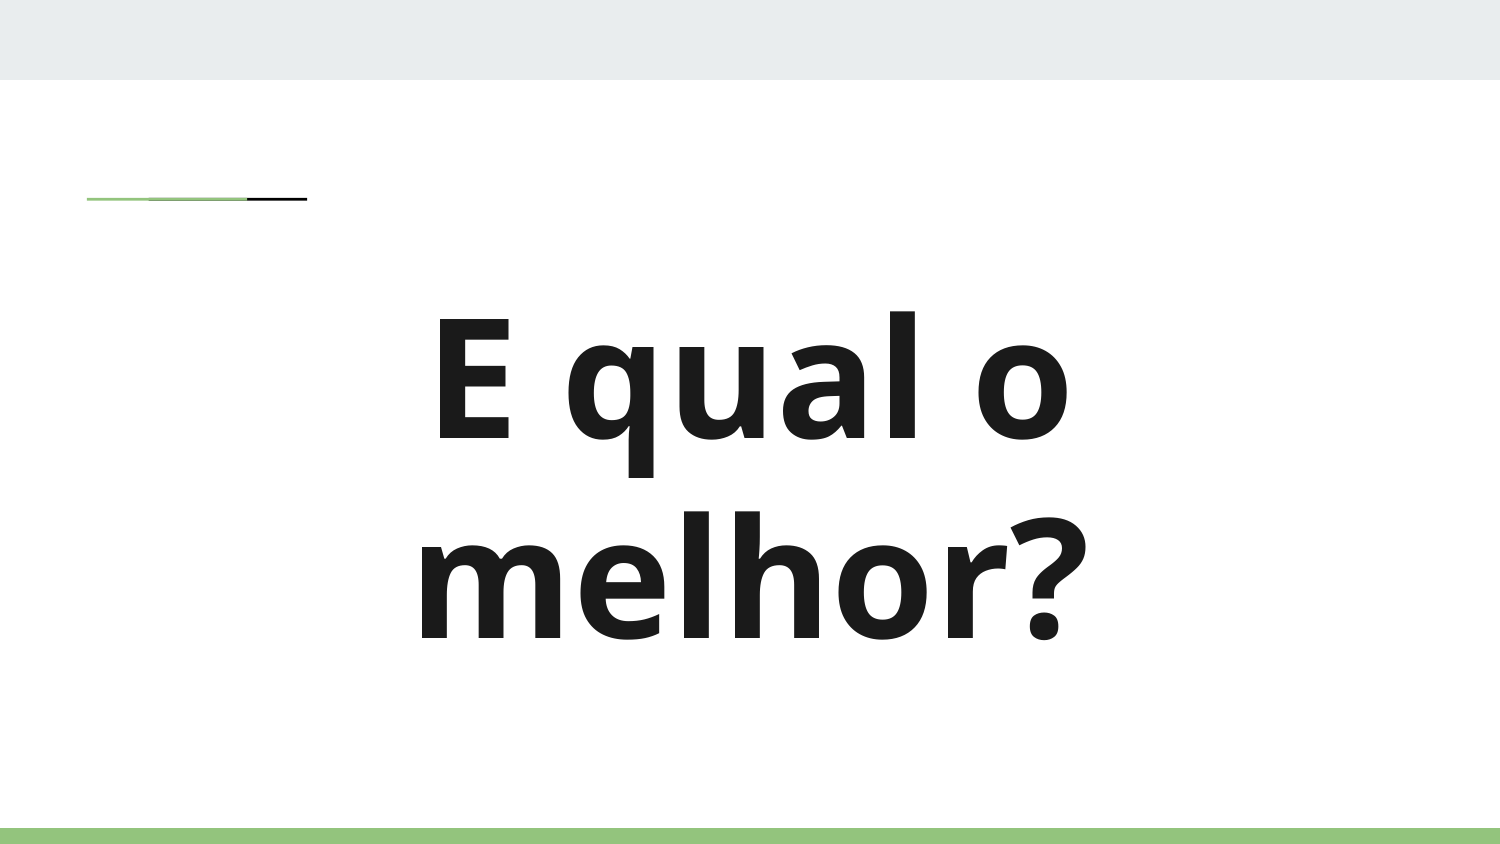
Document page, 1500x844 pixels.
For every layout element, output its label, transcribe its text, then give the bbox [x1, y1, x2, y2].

title E qual o melhor? [119, 256, 1381, 673]
text_box [0, 829, 1500, 844]
